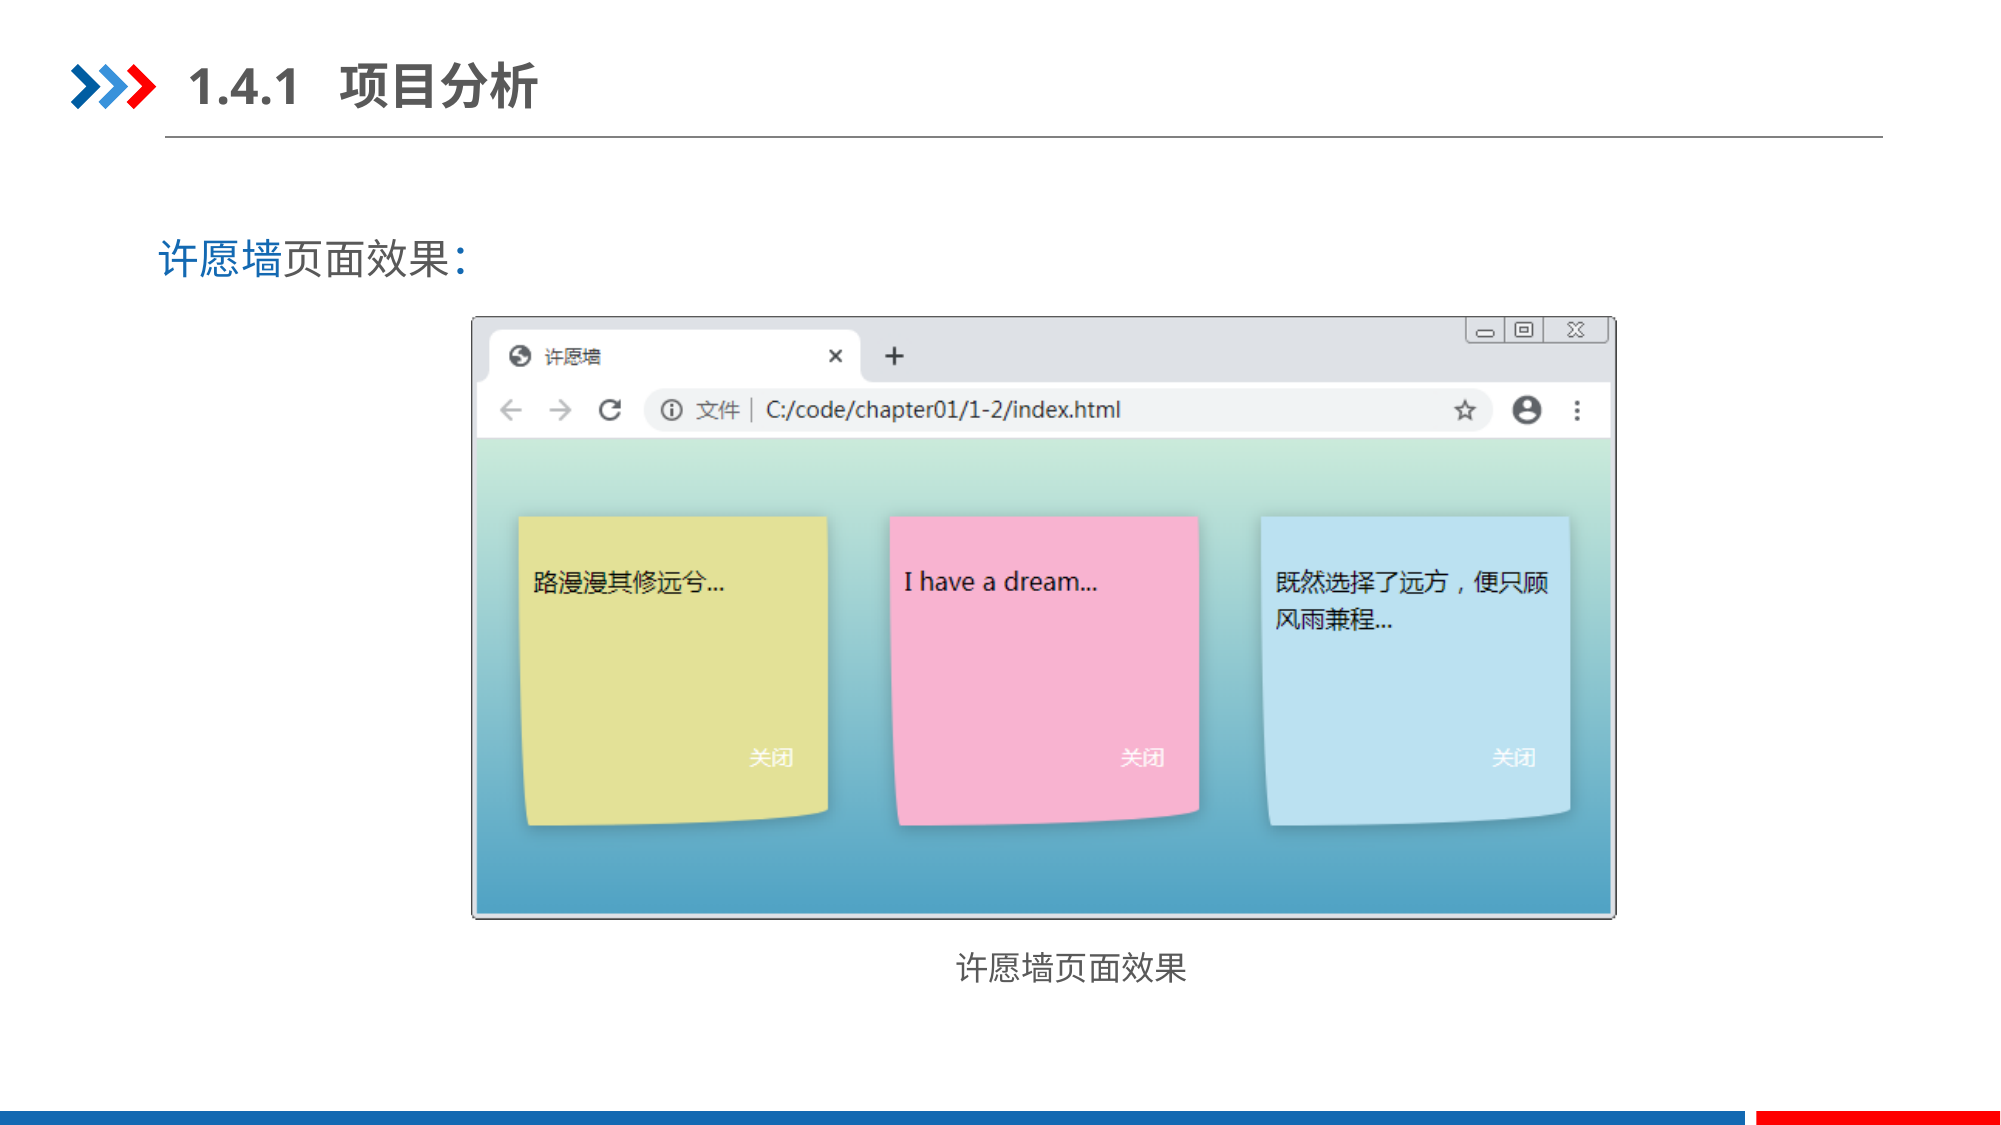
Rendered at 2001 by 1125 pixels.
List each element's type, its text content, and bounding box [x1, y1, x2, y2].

text_box 许愿墙页面效果 [903, 928, 1240, 994]
text_box 许愿墙页面效果： [137, 198, 1852, 293]
text_box 1.4.1 项目分析 [187, 43, 828, 127]
picture [471, 316, 1618, 920]
